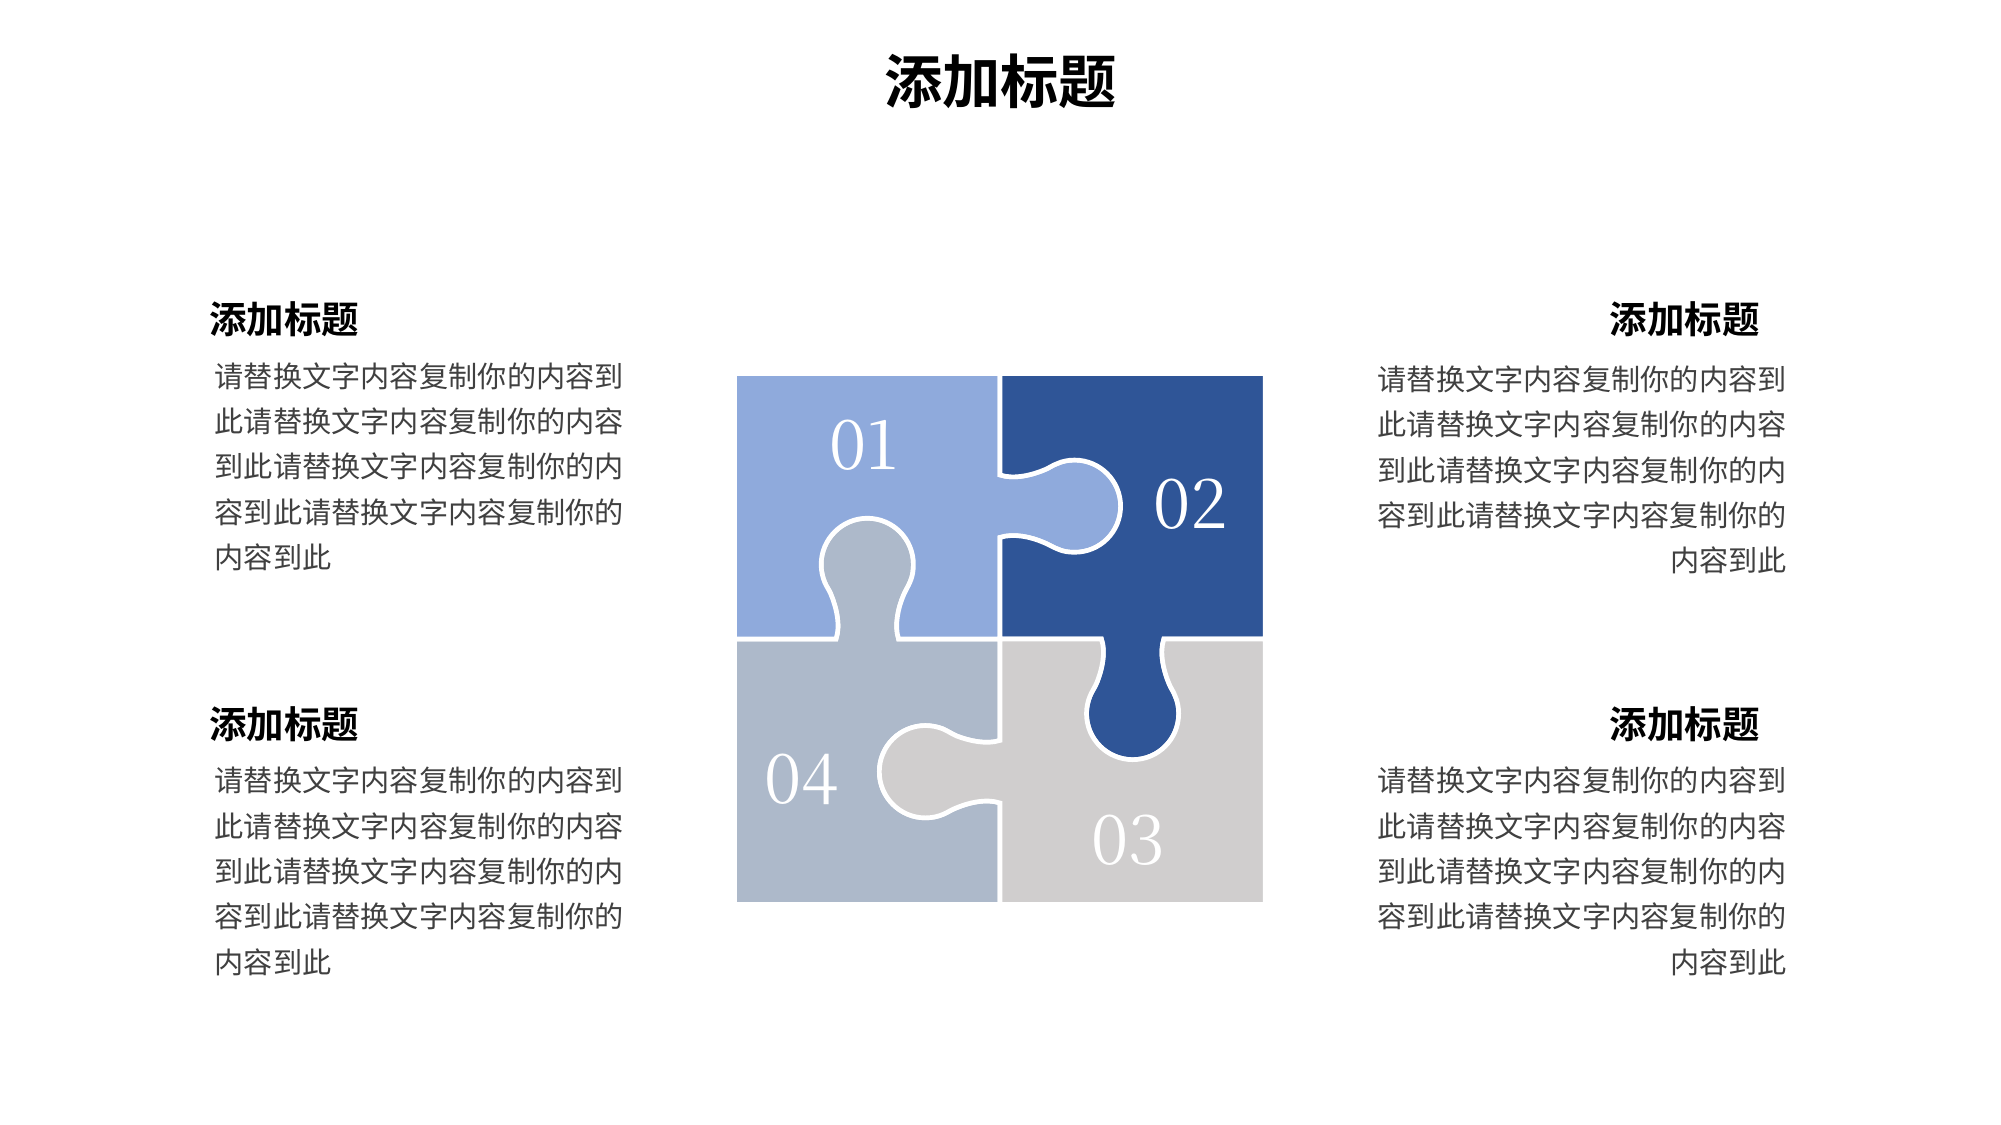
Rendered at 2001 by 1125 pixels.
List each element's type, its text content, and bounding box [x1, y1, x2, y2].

text_box 请替换文字内容复制你的内容到此请替换文字内容复制你的内容到此请替换文字内容复制你的内容到此请替换文字内容复制你的内容到此 [194, 905, 646, 990]
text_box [194, 290, 1806, 905]
text_box 请替换文字内容复制你的内容到此请替换文字内容复制你的内容到此请替换文字内容复制你的内容到此请替换文字内容复制你的内容到此 [1355, 742, 1807, 990]
text_box 添加标题 [0, 38, 2000, 123]
